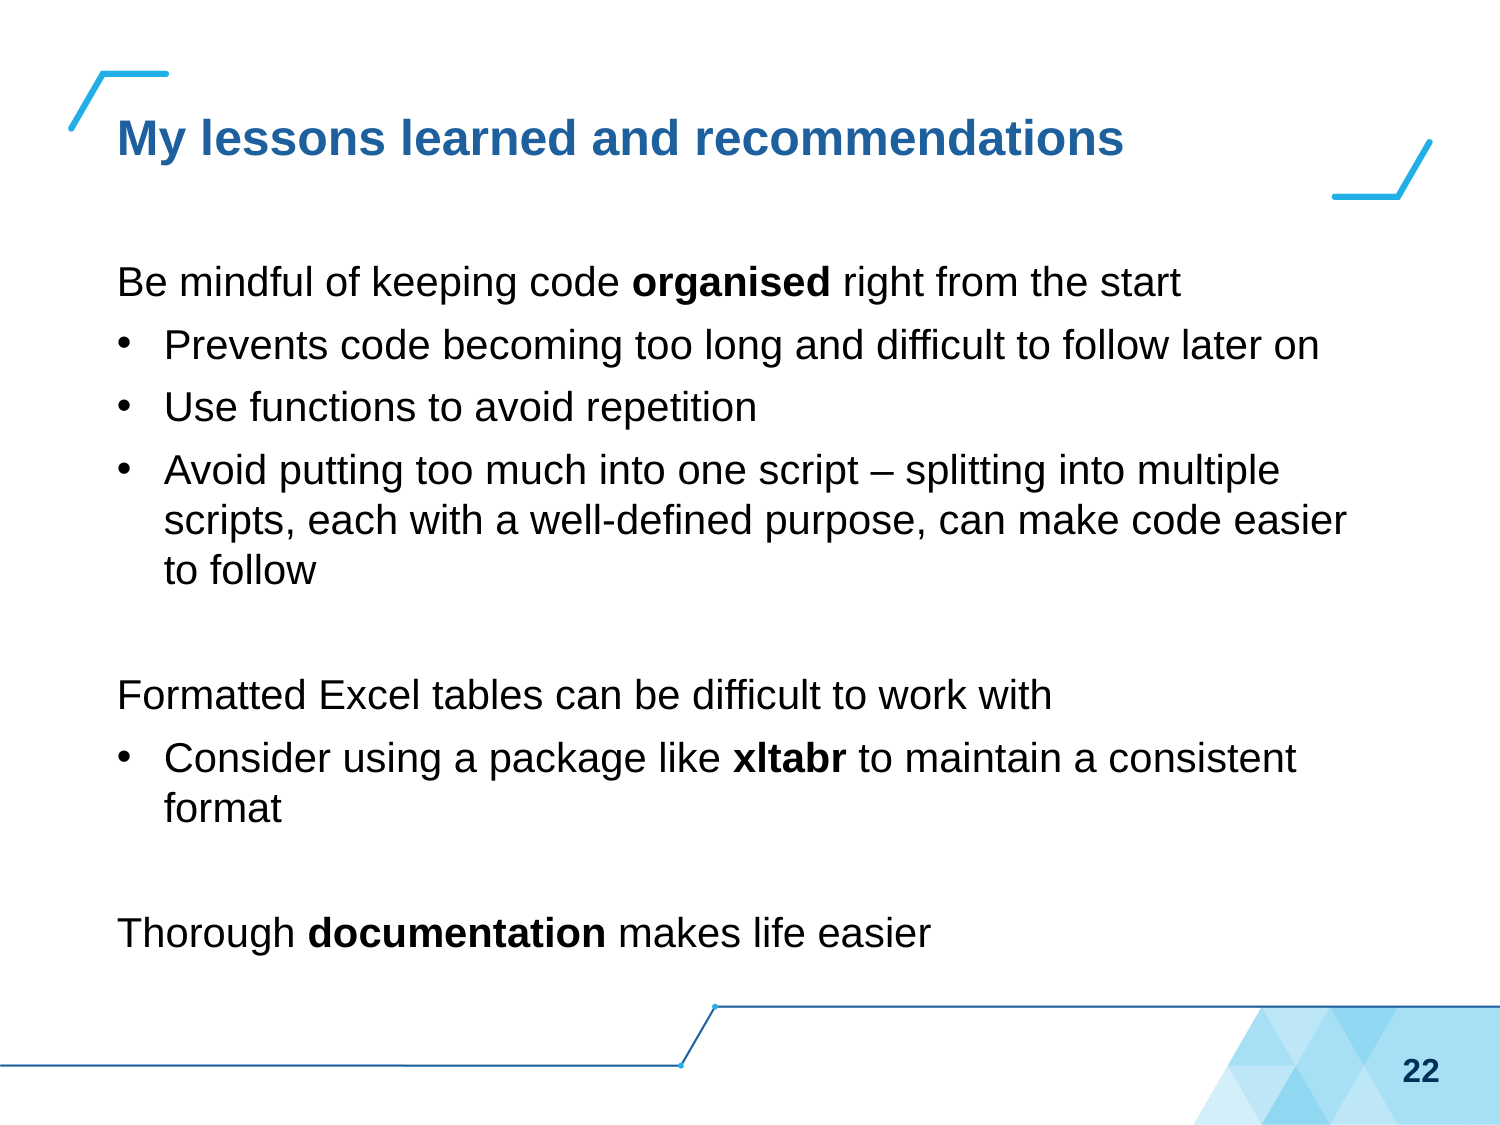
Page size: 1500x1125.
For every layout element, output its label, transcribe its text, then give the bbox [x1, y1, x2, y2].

title My lessons learned and recommendations [116, 111, 1384, 169]
picture [0, 0, 1500, 1125]
slide_number 22 [1399, 1048, 1444, 1091]
list Be mindful of keeping code organised right from the start Prevents code becoming too long and difficult to follow later on Use functions to avoid repetition Avoid putting too much into one script – splitting into multiple scripts, each with a well-defined purpose, can make code easier to follow Formatted Excel tables can be difficult to work with Consider using a package like xltabr to maintain a consistent format Thorough documentation makes life easier [116, 254, 1384, 1002]
